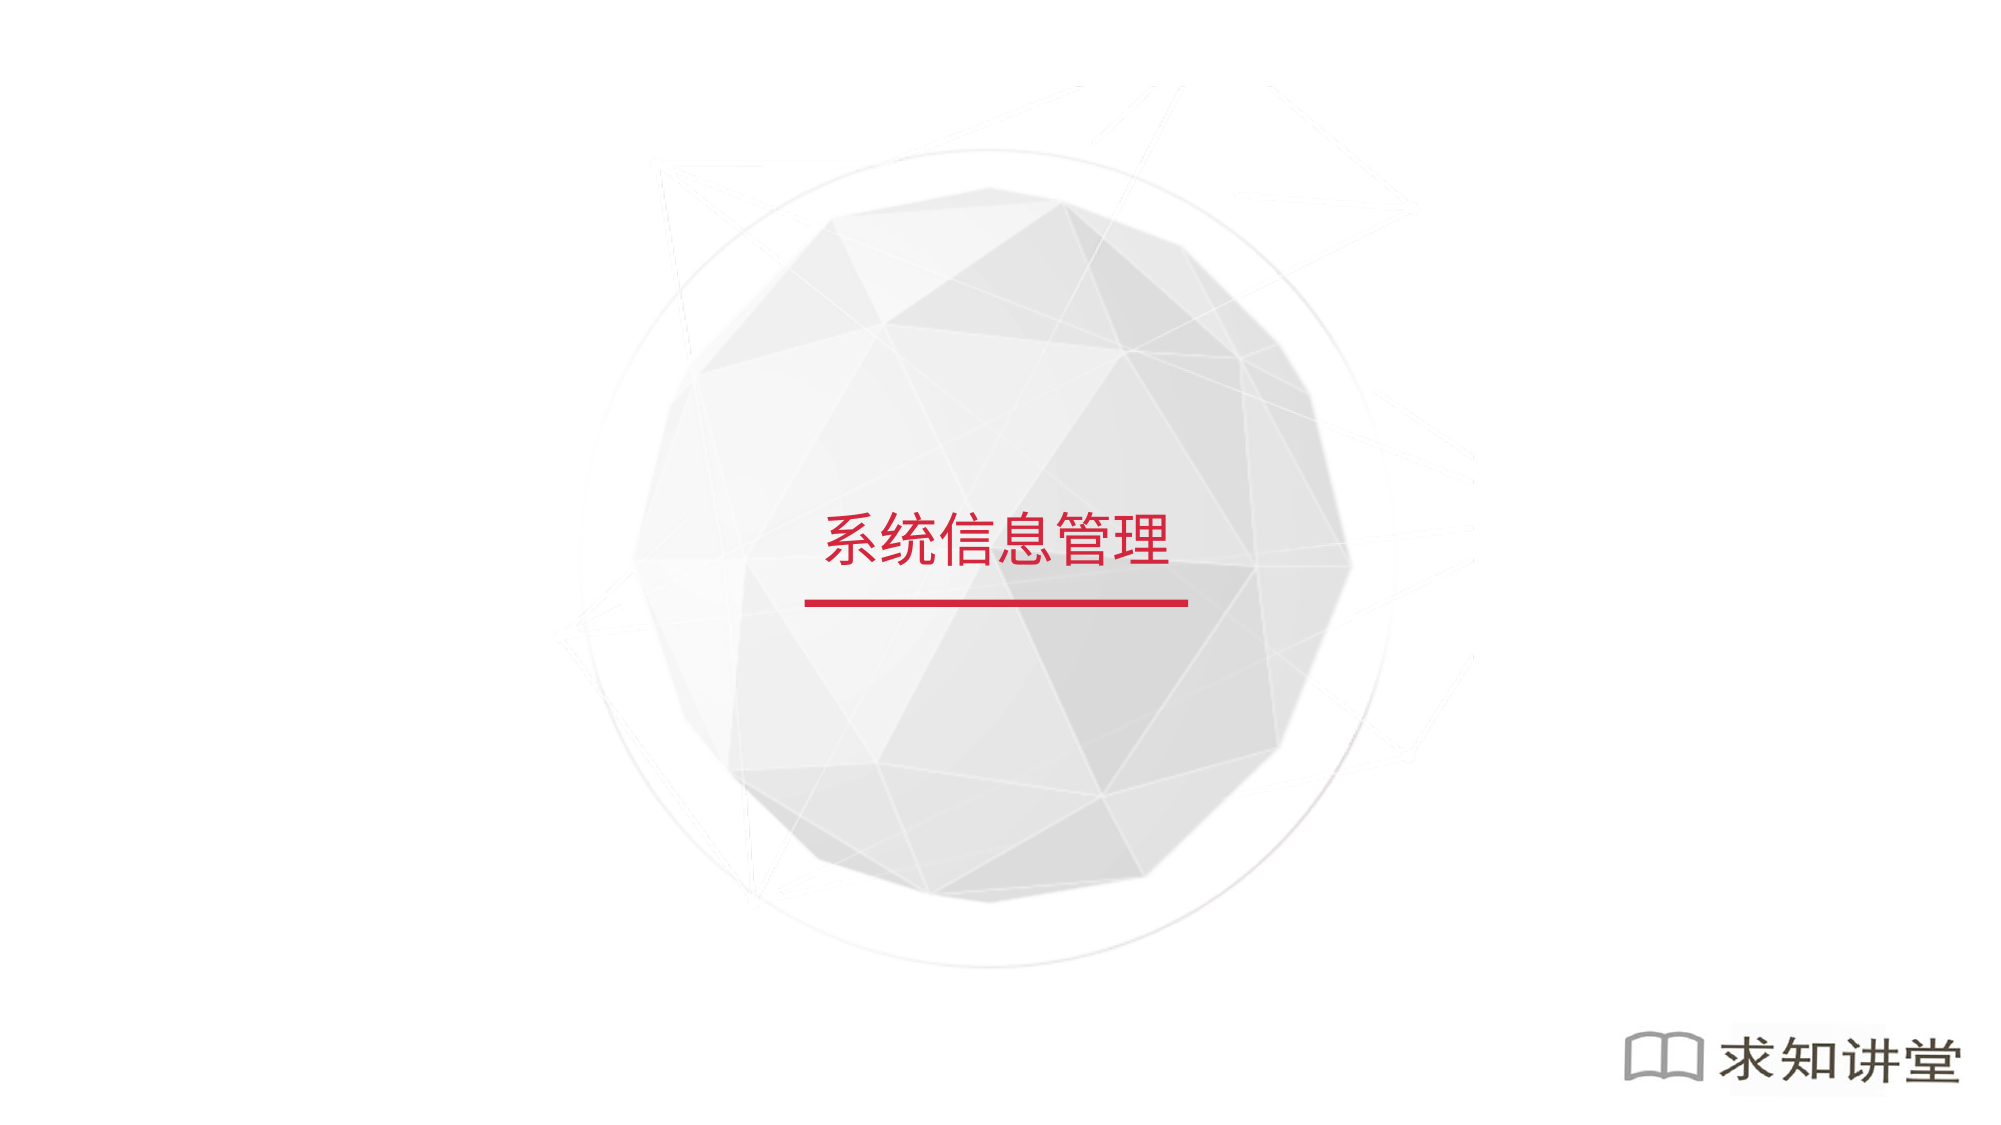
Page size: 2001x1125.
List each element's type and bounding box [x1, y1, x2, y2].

text_box [804, 495, 1189, 608]
picture [0, 0, 2001, 1125]
